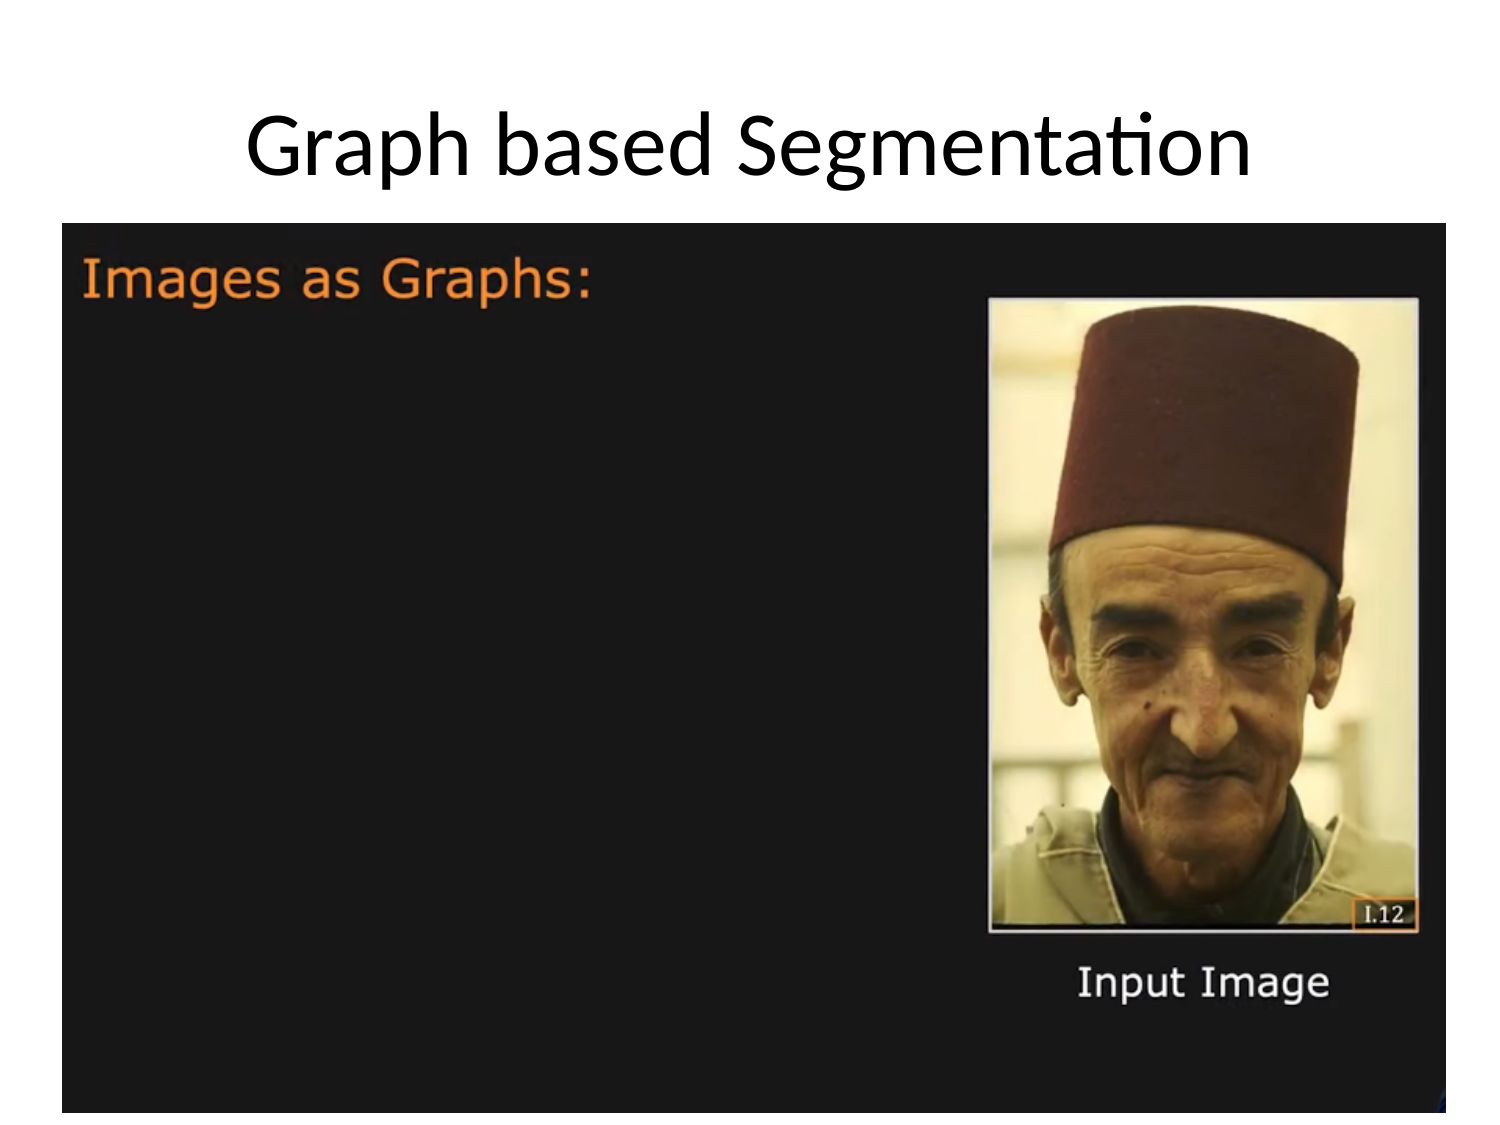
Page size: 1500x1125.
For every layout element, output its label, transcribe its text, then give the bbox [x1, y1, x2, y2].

picture [62, 223, 1446, 1113]
title Graph based Segmentation [75, 45, 1425, 221]
